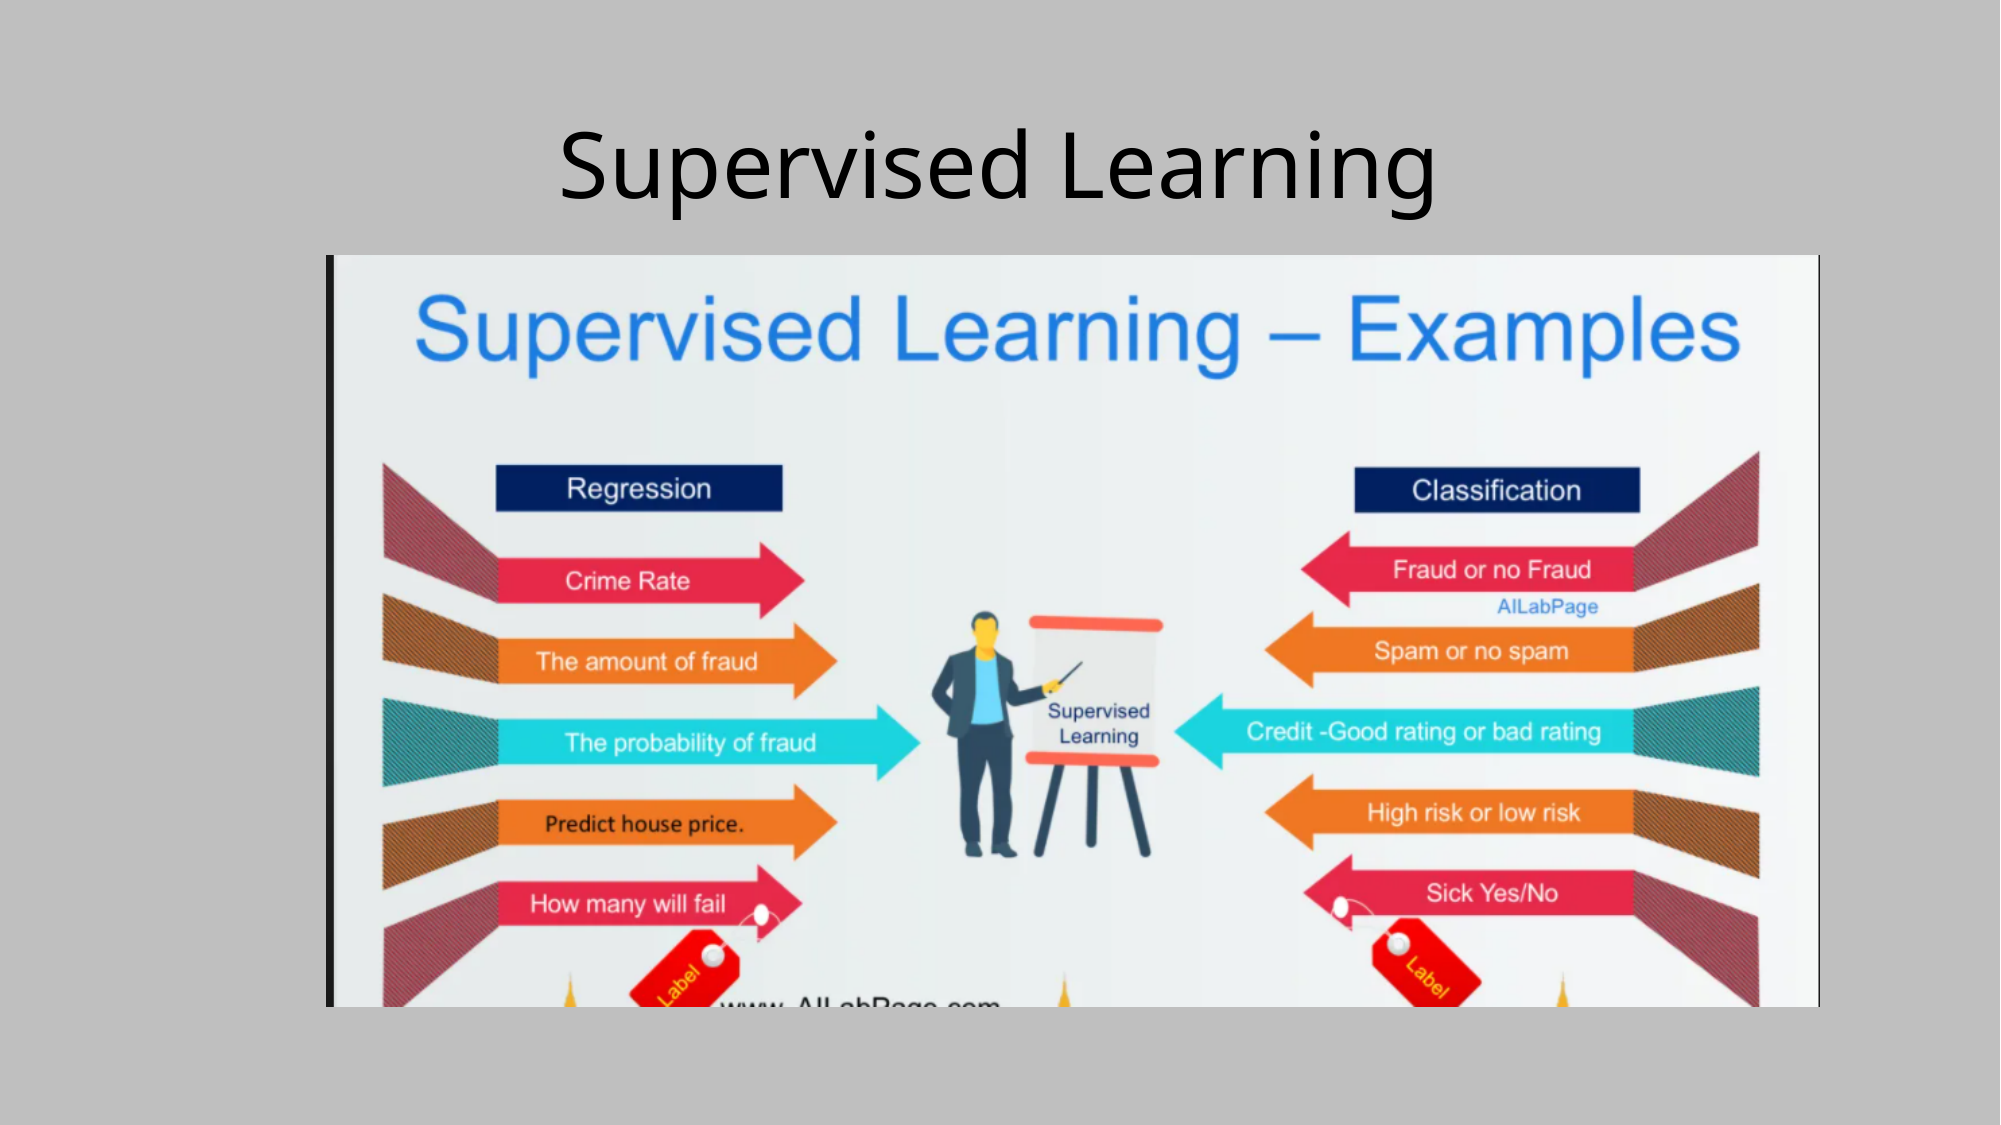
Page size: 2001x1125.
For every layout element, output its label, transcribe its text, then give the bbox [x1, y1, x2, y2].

title Supervised Learning [137, 59, 1863, 278]
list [326, 255, 1820, 1007]
